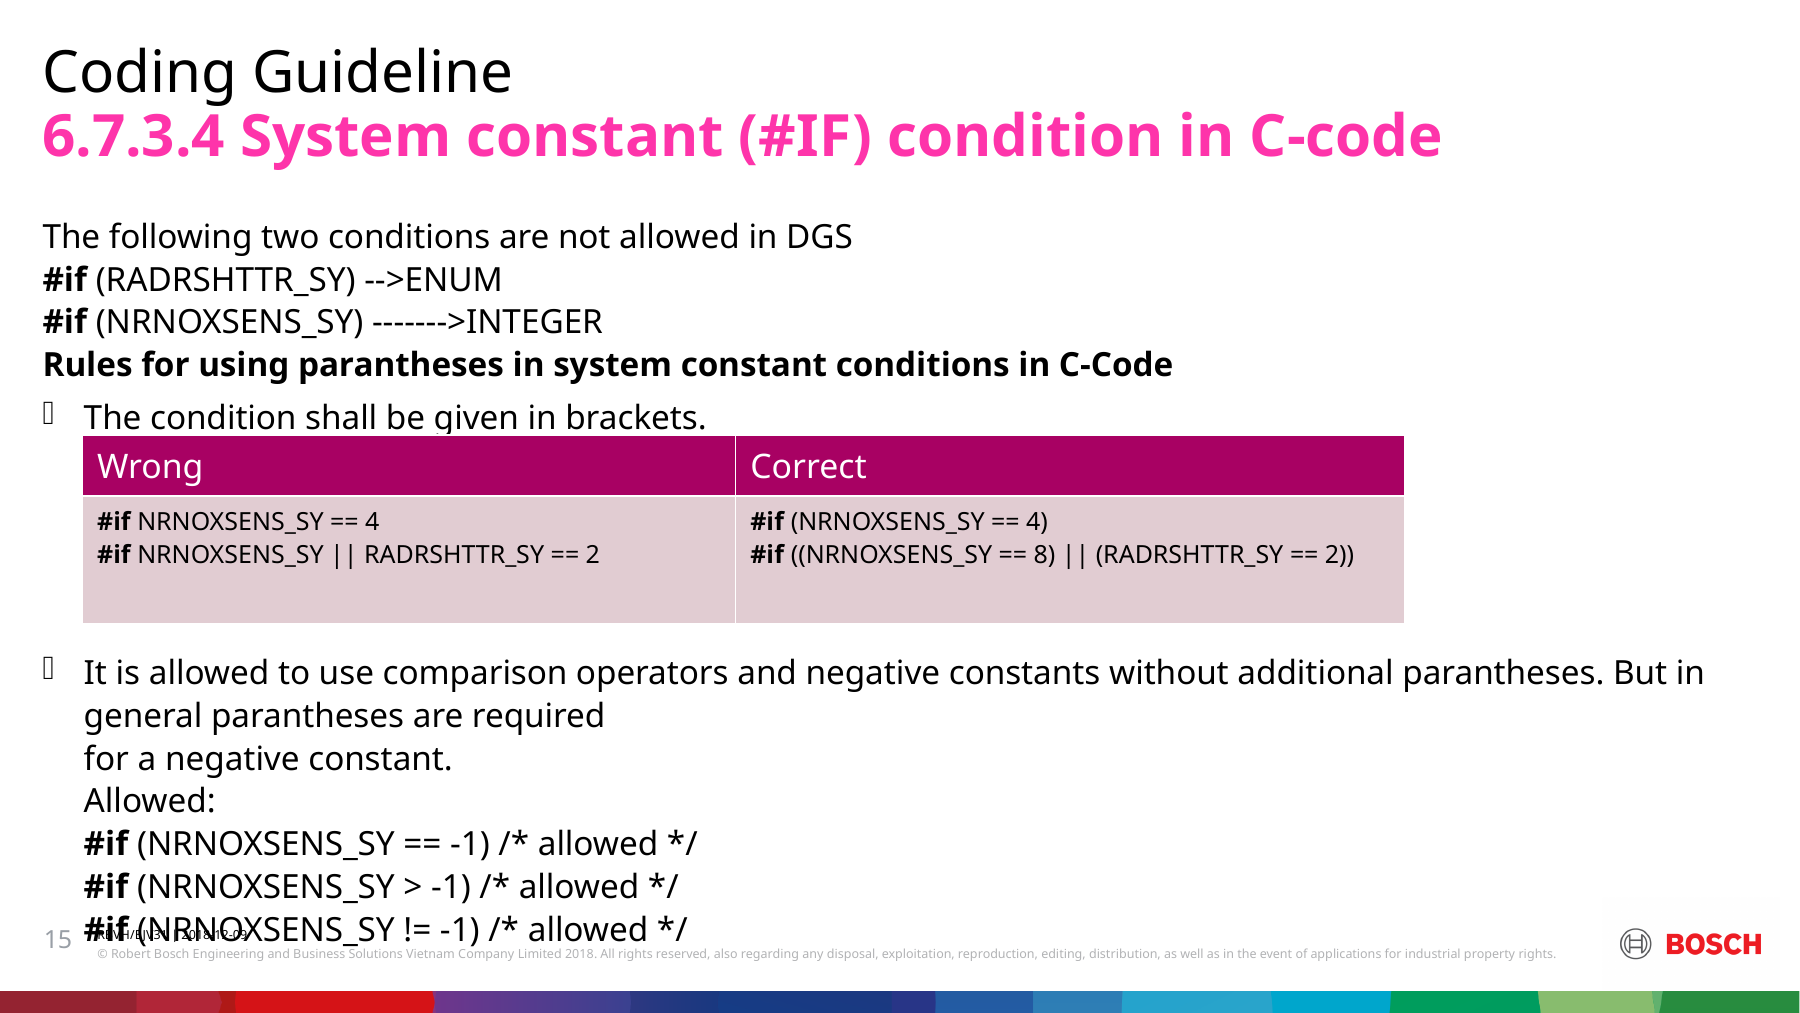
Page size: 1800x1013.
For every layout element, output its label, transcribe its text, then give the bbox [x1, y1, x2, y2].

table_cell #if NRNOXSENS_SY == 4 #if NRNOXSENS_SY || RADRSHTTR_SY == 2 [83, 497, 735, 623]
text_box © Robert Bosch Engineering and Business Solutions Vietnam Company Limited 2018. All rights reserved, also regarding any disposal, exploitation, reproduction, editing, distribution, as well as in the event of applications for industrial property rights. [97, 944, 1599, 980]
table_header Wrong [83, 436, 735, 495]
table_header Correct [736, 436, 1404, 495]
title 6.7.3.4 System constant (#IF) condition in C-code [42, 106, 1758, 170]
list The following two conditions are not allowed in DGS #if (RADRSHTTR_SY) -->ENUM #if (NRNOXSENS_SY) ------->INTEGER Rules for using parantheses in system constant conditions in C-Code The condition shall be given in brackets. It is allowed to use comparison operators and negative constants without additional parantheses. But in general parantheses are required for a negative constant. Allowed: #if (NRNOXSENS_SY == -1) /* allowed */ #if (NRNOXSENS_SY > -1) /* allowed */ #if (NRNOXSENS_SY != -1) /* allowed */ [42, 212, 1758, 924]
text_box 15 [43, 924, 92, 991]
text_box RBVH/EJV31 | 2018-12-09 [97, 925, 1599, 944]
text_box Coding Guideline [42, 42, 1758, 106]
picture [0, 991, 1272, 1013]
table_cell #if (NRNOXSENS_SY == 4) #if ((NRNOXSENS_SY == 8) || (RADRSHTTR_SY == 2)) [736, 497, 1404, 623]
picture [1390, 991, 1800, 1013]
